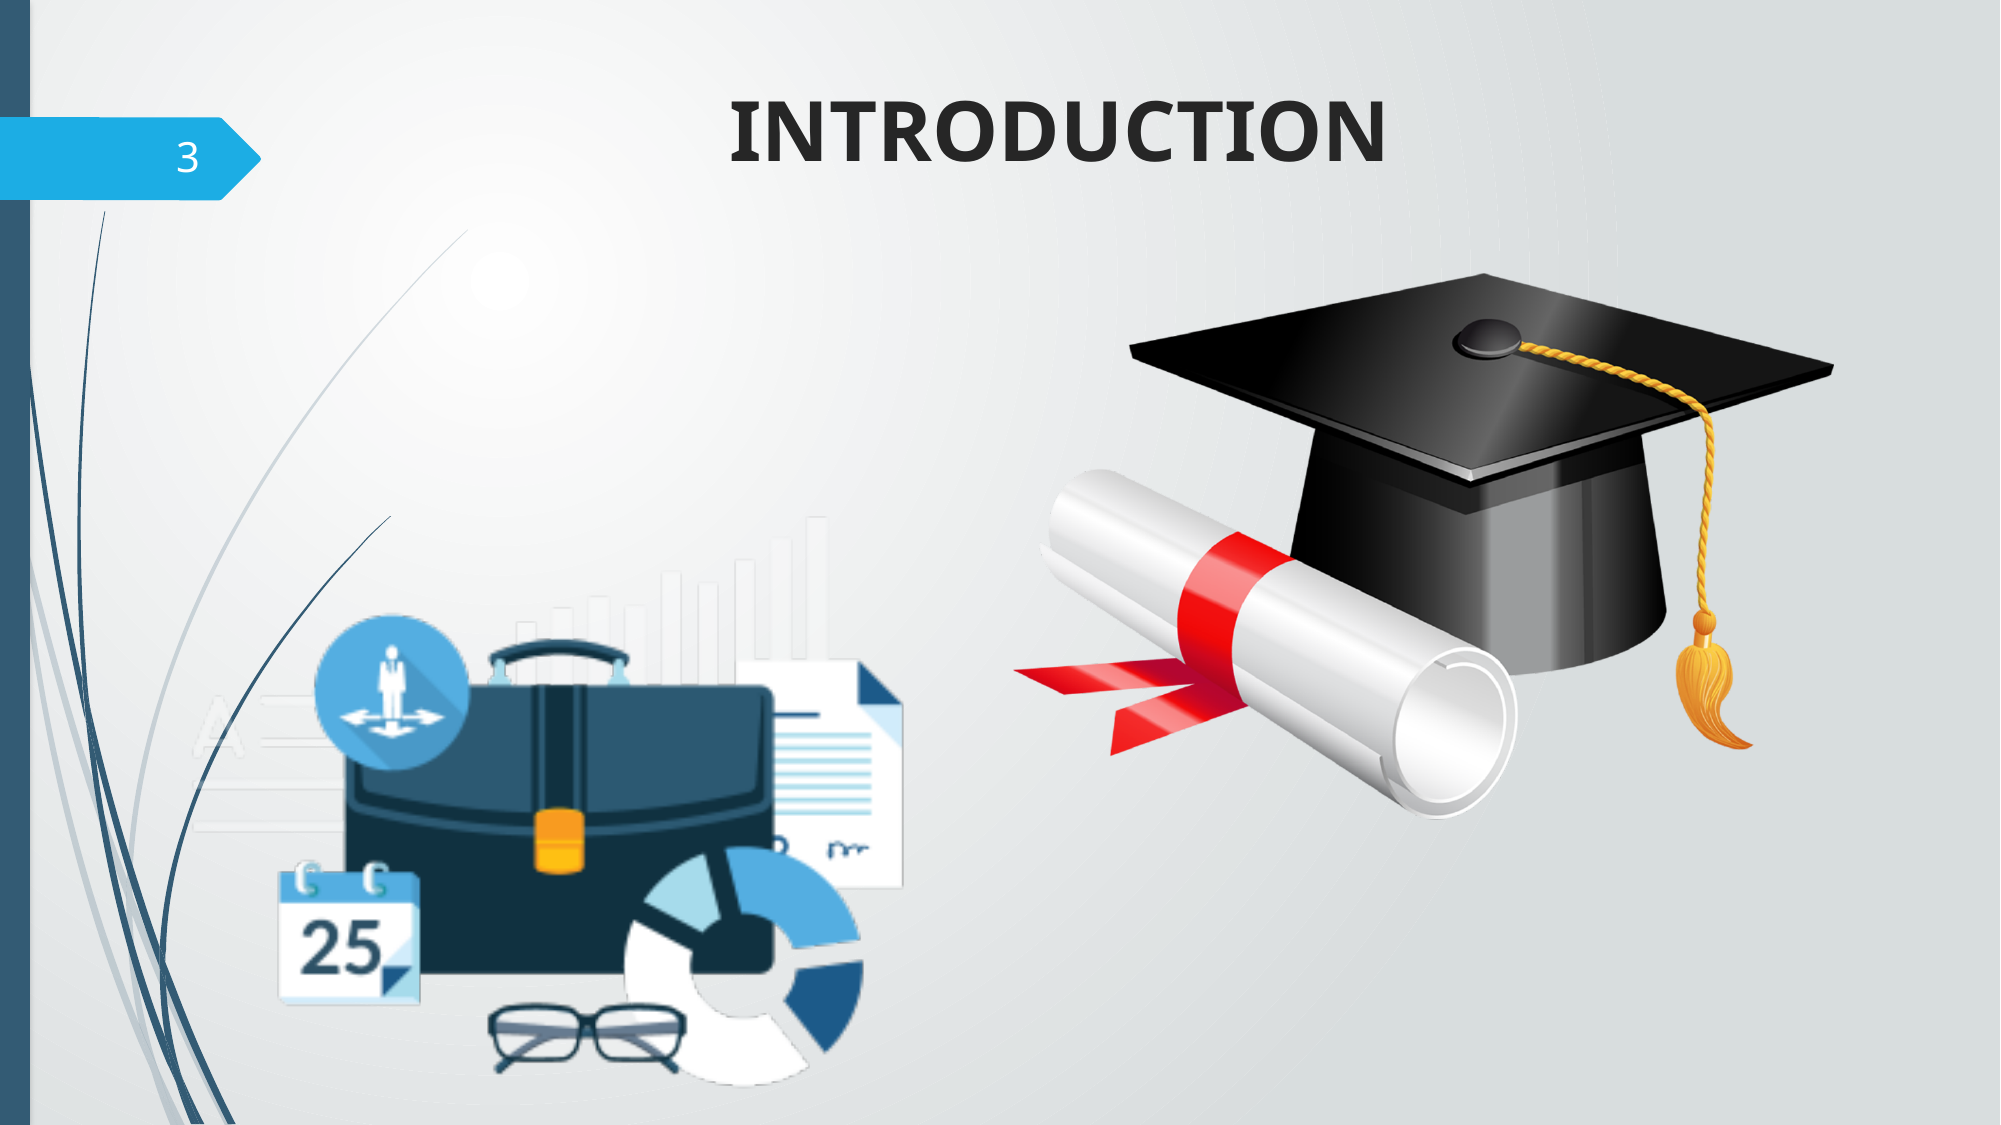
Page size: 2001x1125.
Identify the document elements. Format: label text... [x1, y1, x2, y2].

picture [1003, 261, 1851, 835]
text_box INTRODUCTION [425, 70, 1695, 200]
picture [134, 390, 986, 1125]
slide_number 3 [87, 129, 216, 190]
